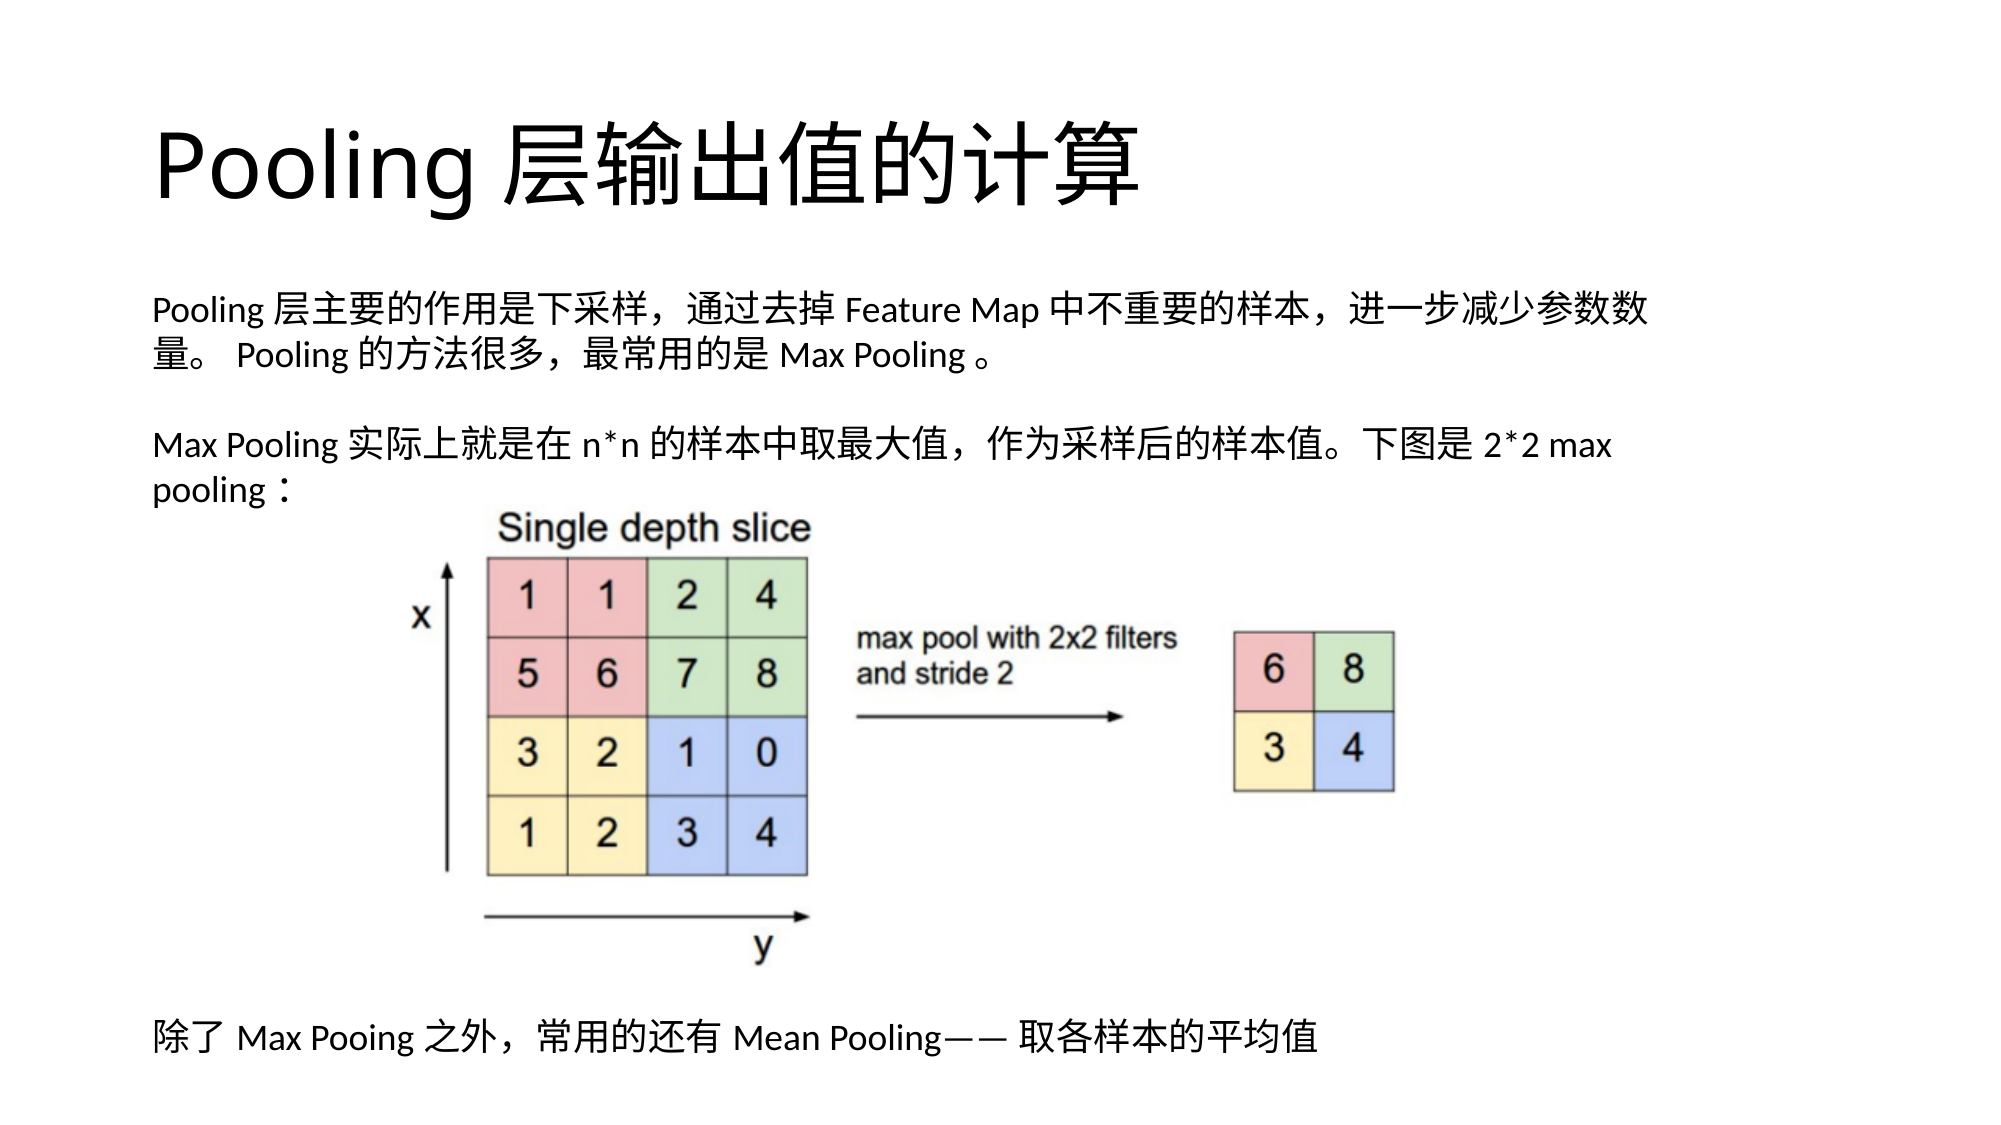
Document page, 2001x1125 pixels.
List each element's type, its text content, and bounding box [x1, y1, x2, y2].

picture [411, 504, 1412, 972]
text_box 除了Max Pooing之外，常用的还有Mean Pooling——取各样本的平均值 [137, 1005, 1686, 1066]
text_box Pooling层主要的作用是下采样，通过去掉Feature Map中不重要的样本，进一步减少参数数量。Pooling的方法很多，最常用的是Max Pooling。 Max Pooling实际上就是在n*n的样本中取最大值，作为采样后的样本值。下图是2*2 max pooling： [137, 277, 1769, 563]
title Pooling层输出值的计算 [137, 59, 1863, 278]
